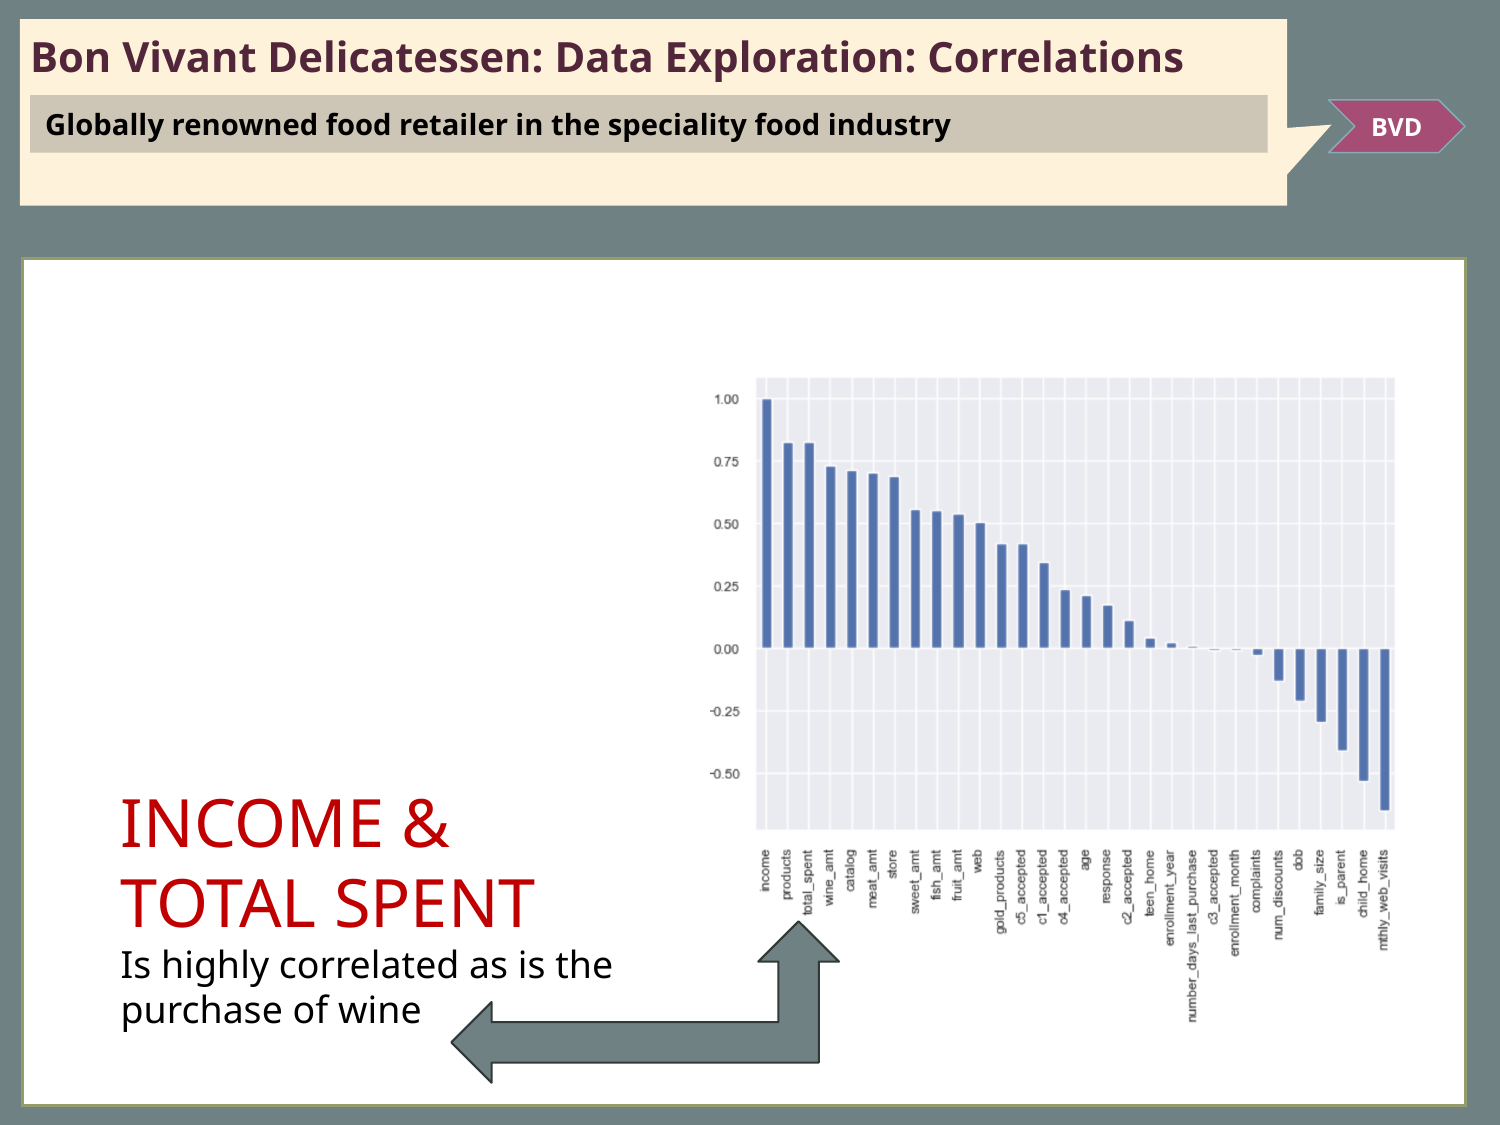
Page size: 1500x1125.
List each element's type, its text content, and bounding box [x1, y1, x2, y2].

text_box Globally renowned food retailer in the speciality food industry [30, 95, 1268, 153]
picture [710, 370, 1413, 1030]
text_box BVD [1328, 99, 1466, 153]
text_box [450, 1031, 820, 1084]
text_box [19, 19, 1332, 206]
text_box INCOME & TOTAL SPENT Is highly correlated as is the purchase of wine [105, 773, 721, 1039]
title Bon Vivant Delicatessen: Data Exploration: Correlations [30, 31, 1473, 82]
text_box [22, 258, 1466, 1106]
